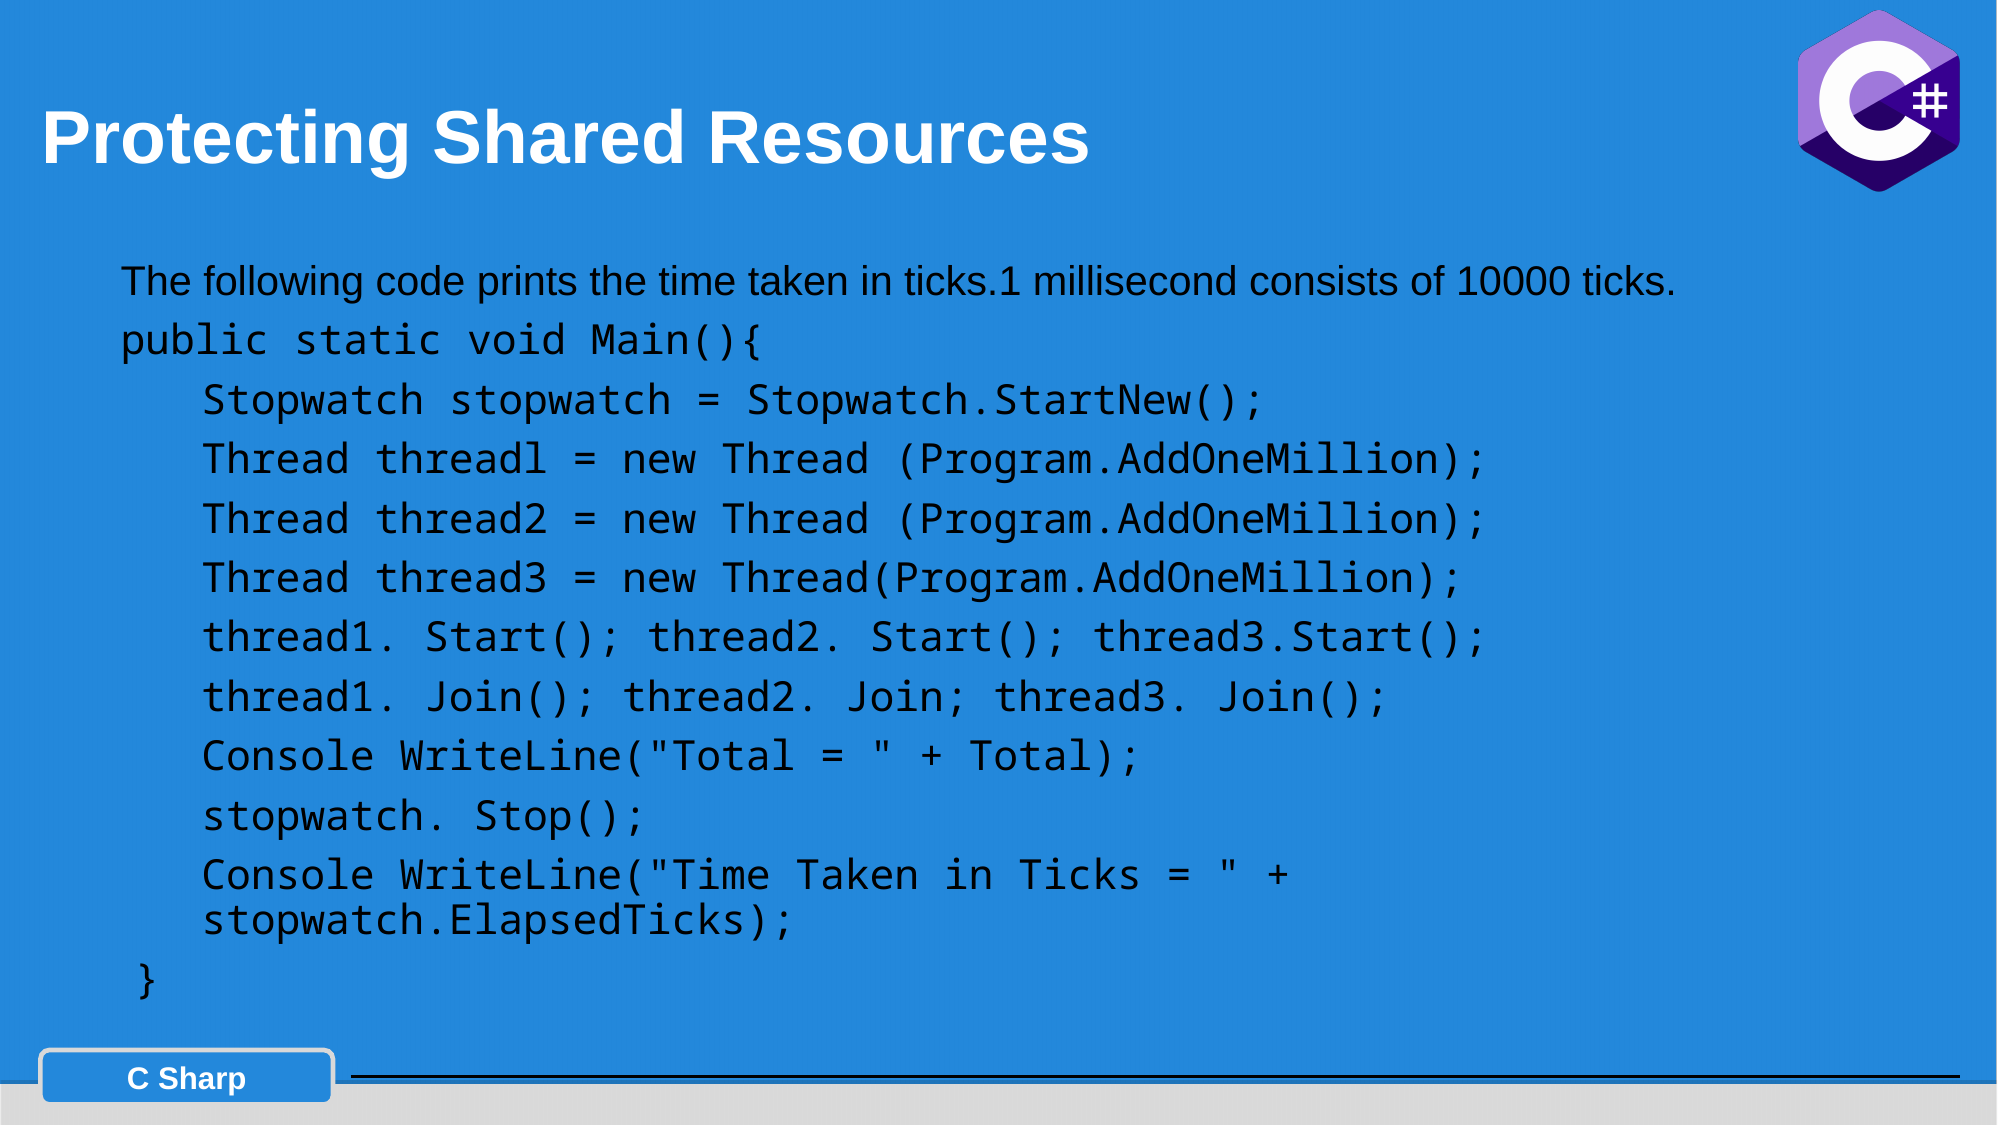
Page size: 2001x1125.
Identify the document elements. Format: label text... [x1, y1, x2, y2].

title Protecting Shared Resources [26, 32, 1694, 188]
list The following code prints the time taken in ticks.1 millisecond consists of 10000 ticks. public static void Main(){ Stopwatch stopwatch = Stopwatch.StartNew(); Thread threadl = new Thread (Program.AddOneMillion); Thread thread2 = new Thread (Program.AddOneMillion); Thread thread3 = new Thread(Program.AddOneMillion); thread1. Start(); thread2. Start(); thread3.Start(); thread1. Join(); thread2. Join; thread3. Join(); Console WriteLine("Total = " + Total); stopwatch. Stop(); Console WriteLine("Time Taken in Ticks = " + stopwatch.ElapsedTicks); } [105, 252, 1872, 1013]
picture [0, 0, 2001, 1125]
